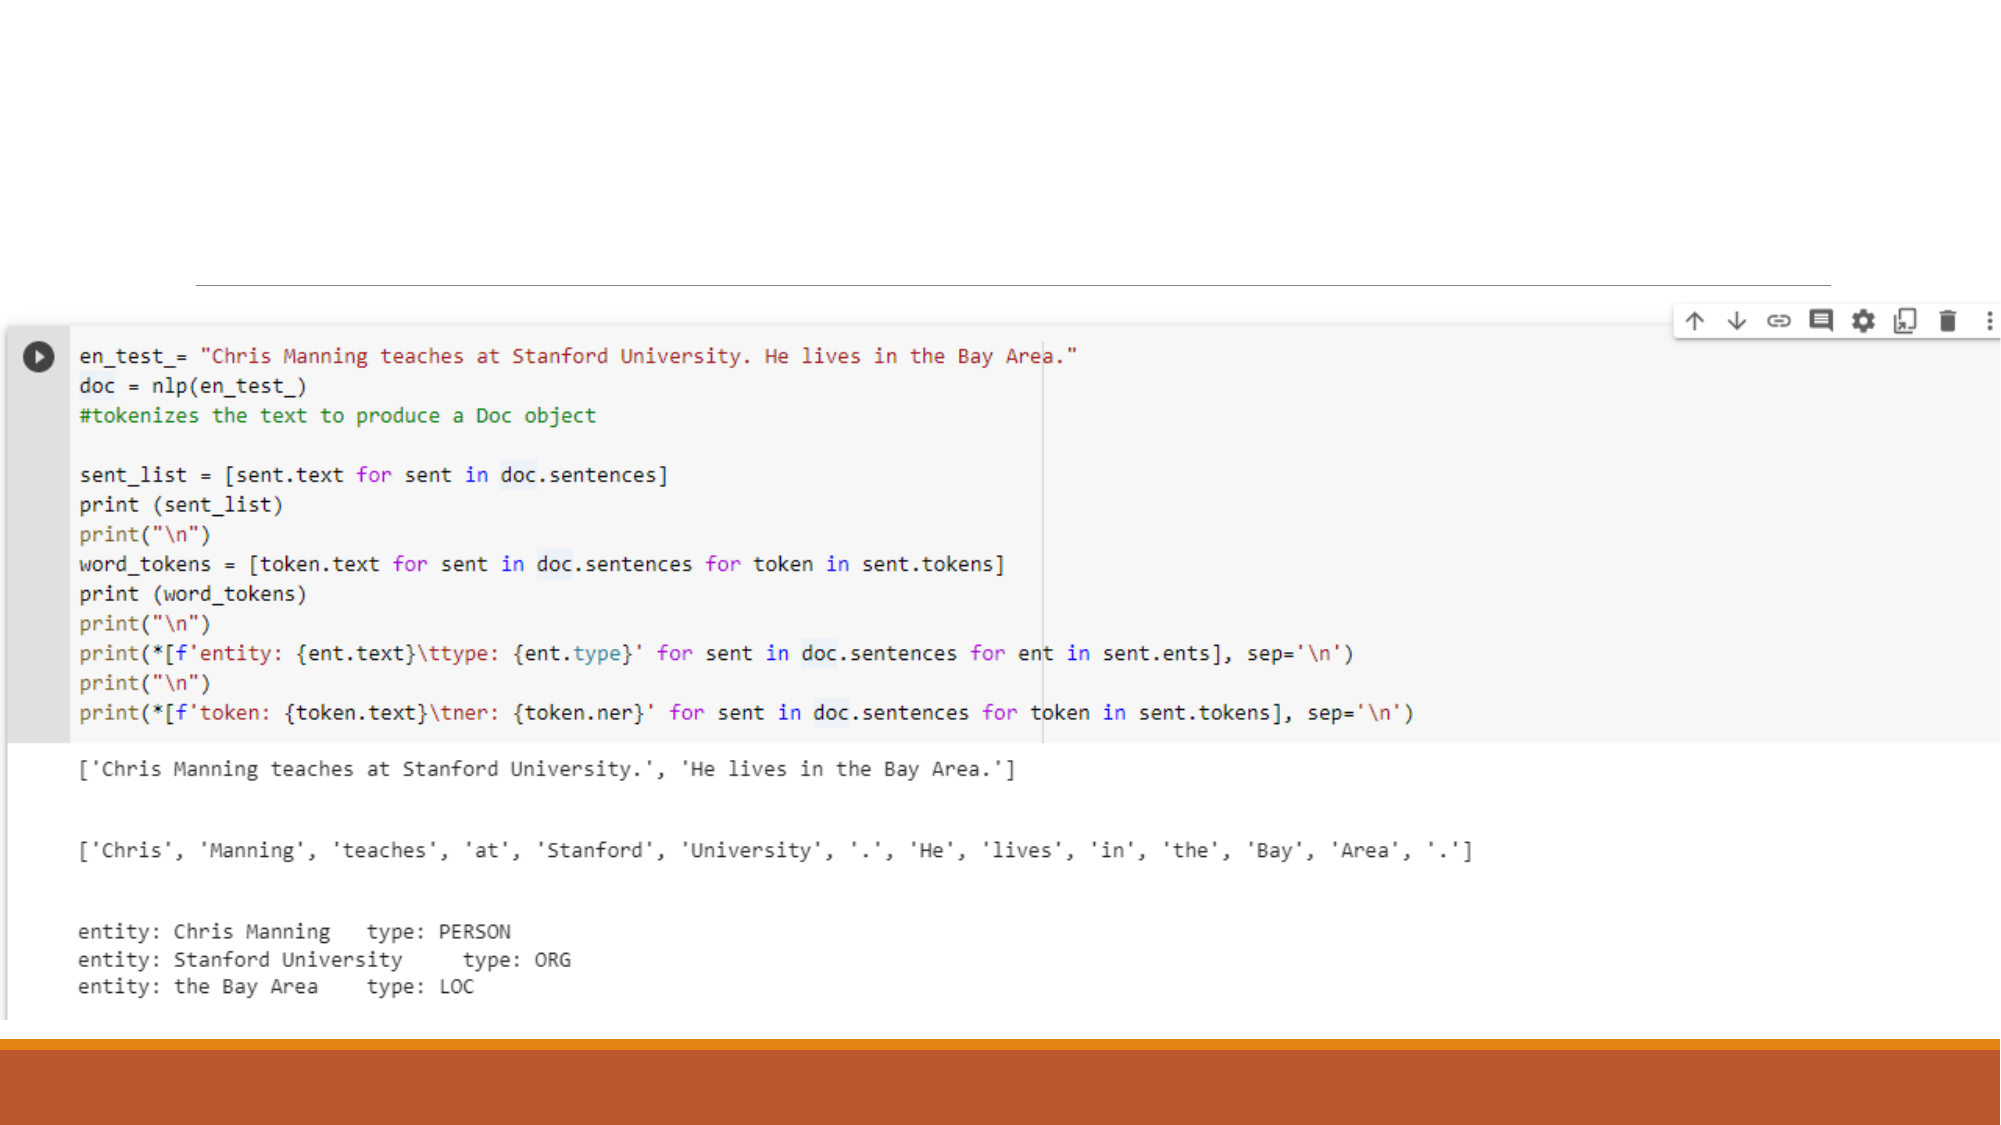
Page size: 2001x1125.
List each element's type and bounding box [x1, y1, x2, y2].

picture [0, 302, 2001, 1020]
